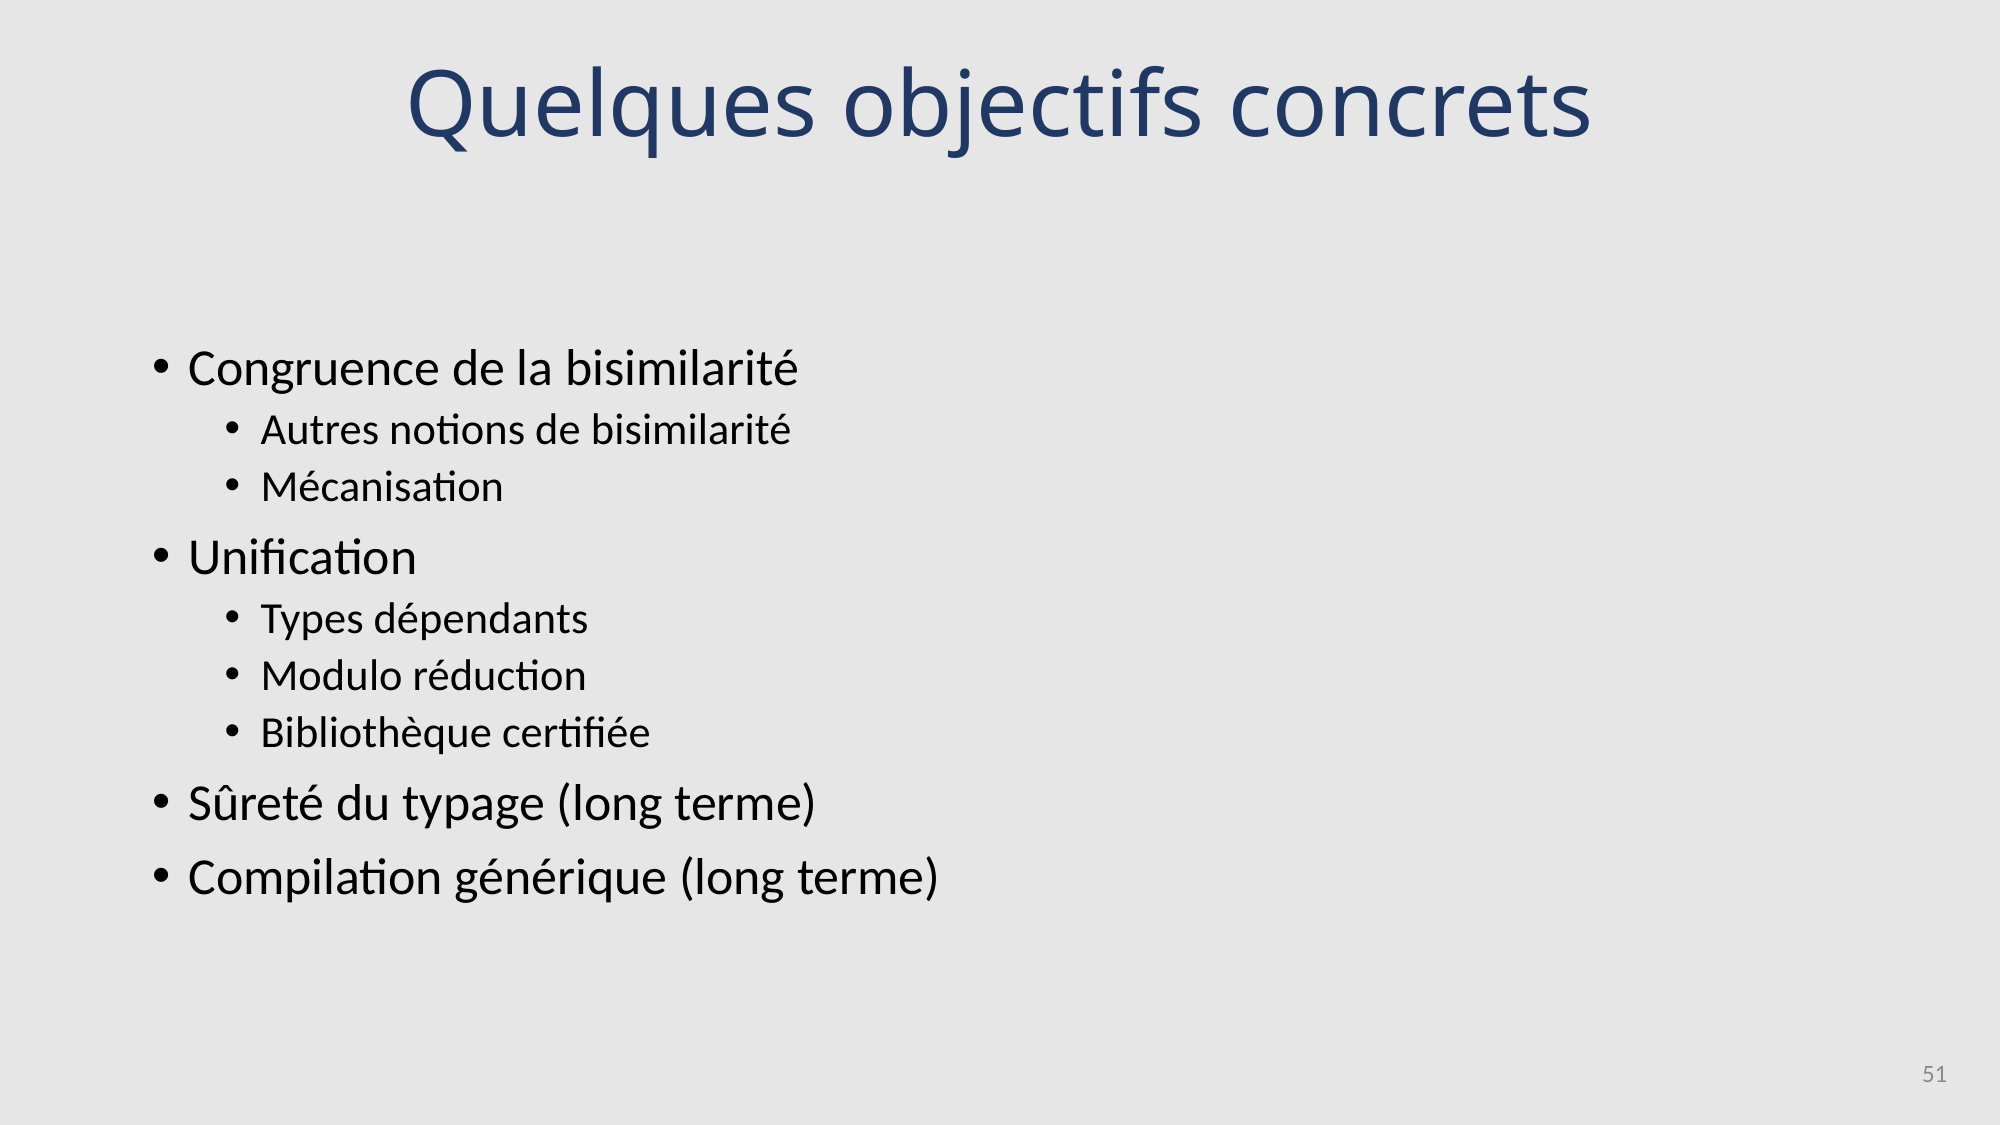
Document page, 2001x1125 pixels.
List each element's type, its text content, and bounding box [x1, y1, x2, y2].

slide_number 51 [1512, 1042, 1963, 1103]
list Congruence de la bisimilarité Autres notions de bisimilarité Mécanisation Unification Types dépendants Modulo réduction Bibliothèque certifiée Sûreté du typage (long terme) Compilation générique (long terme) [137, 333, 1916, 917]
text_box Quelques objectifs concrets [137, 0, 1863, 216]
